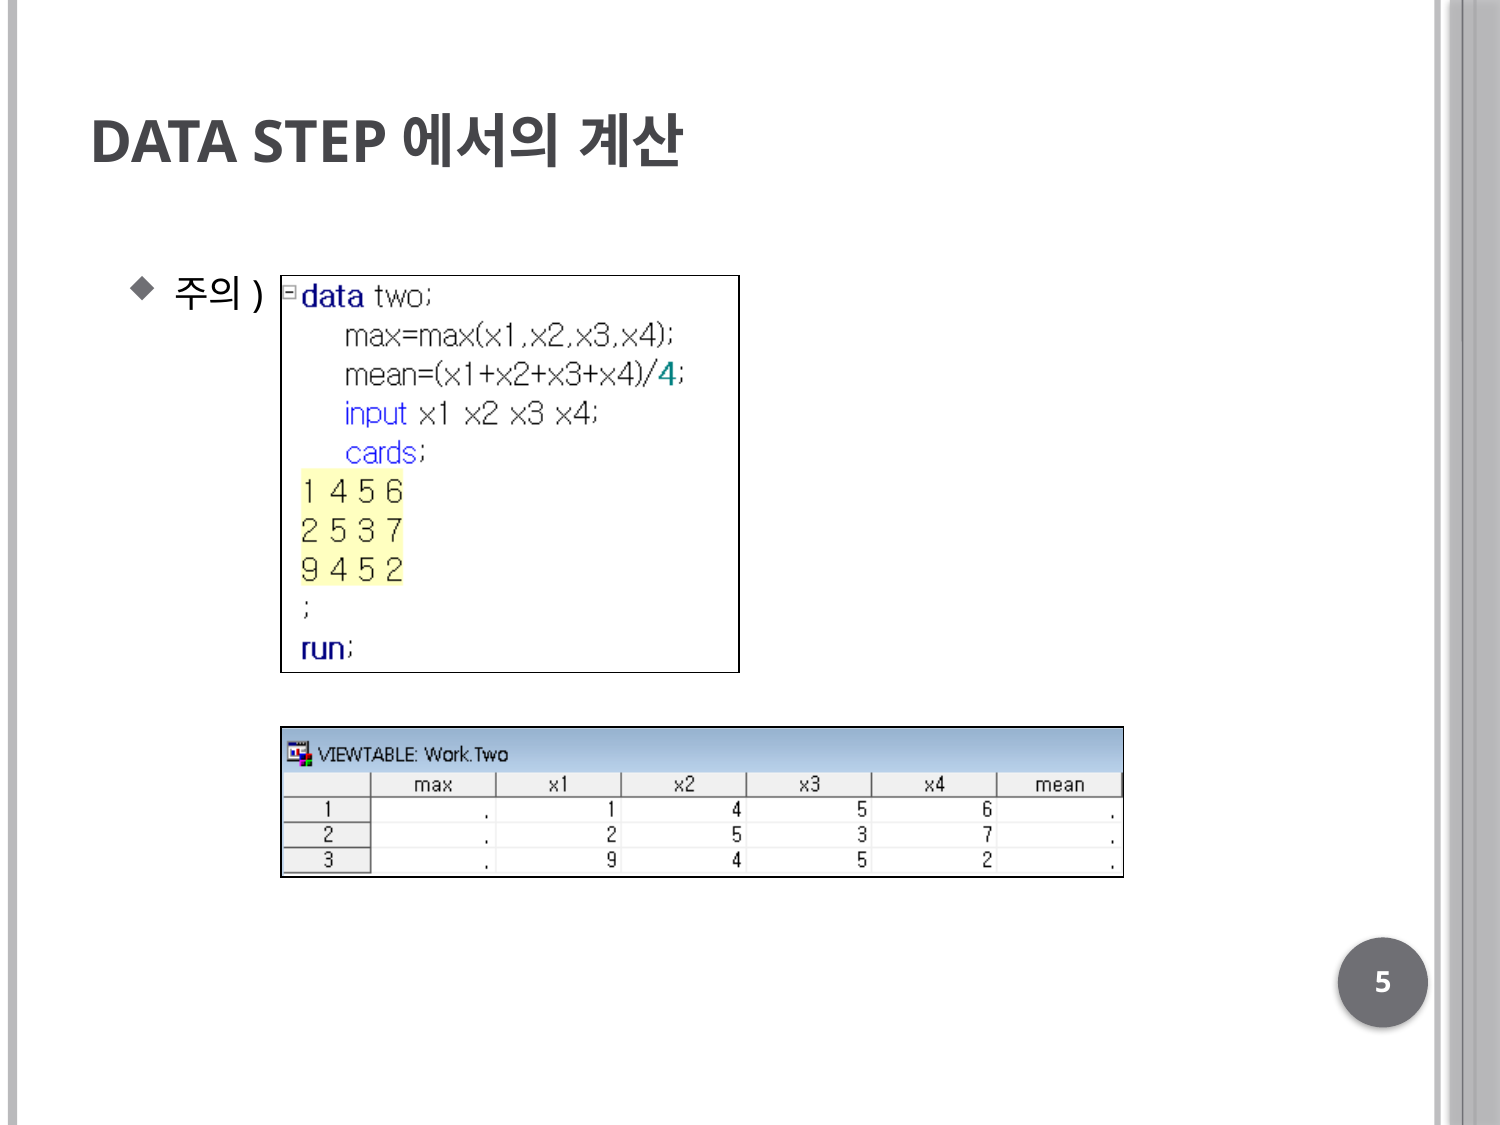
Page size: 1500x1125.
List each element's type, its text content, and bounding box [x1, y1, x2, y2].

title DATA STEP에서의 계산 [75, 45, 1300, 233]
picture [281, 276, 739, 672]
list 주의) [75, 262, 1300, 1062]
picture [281, 727, 1123, 877]
slide_number 5 [1333, 940, 1434, 1027]
